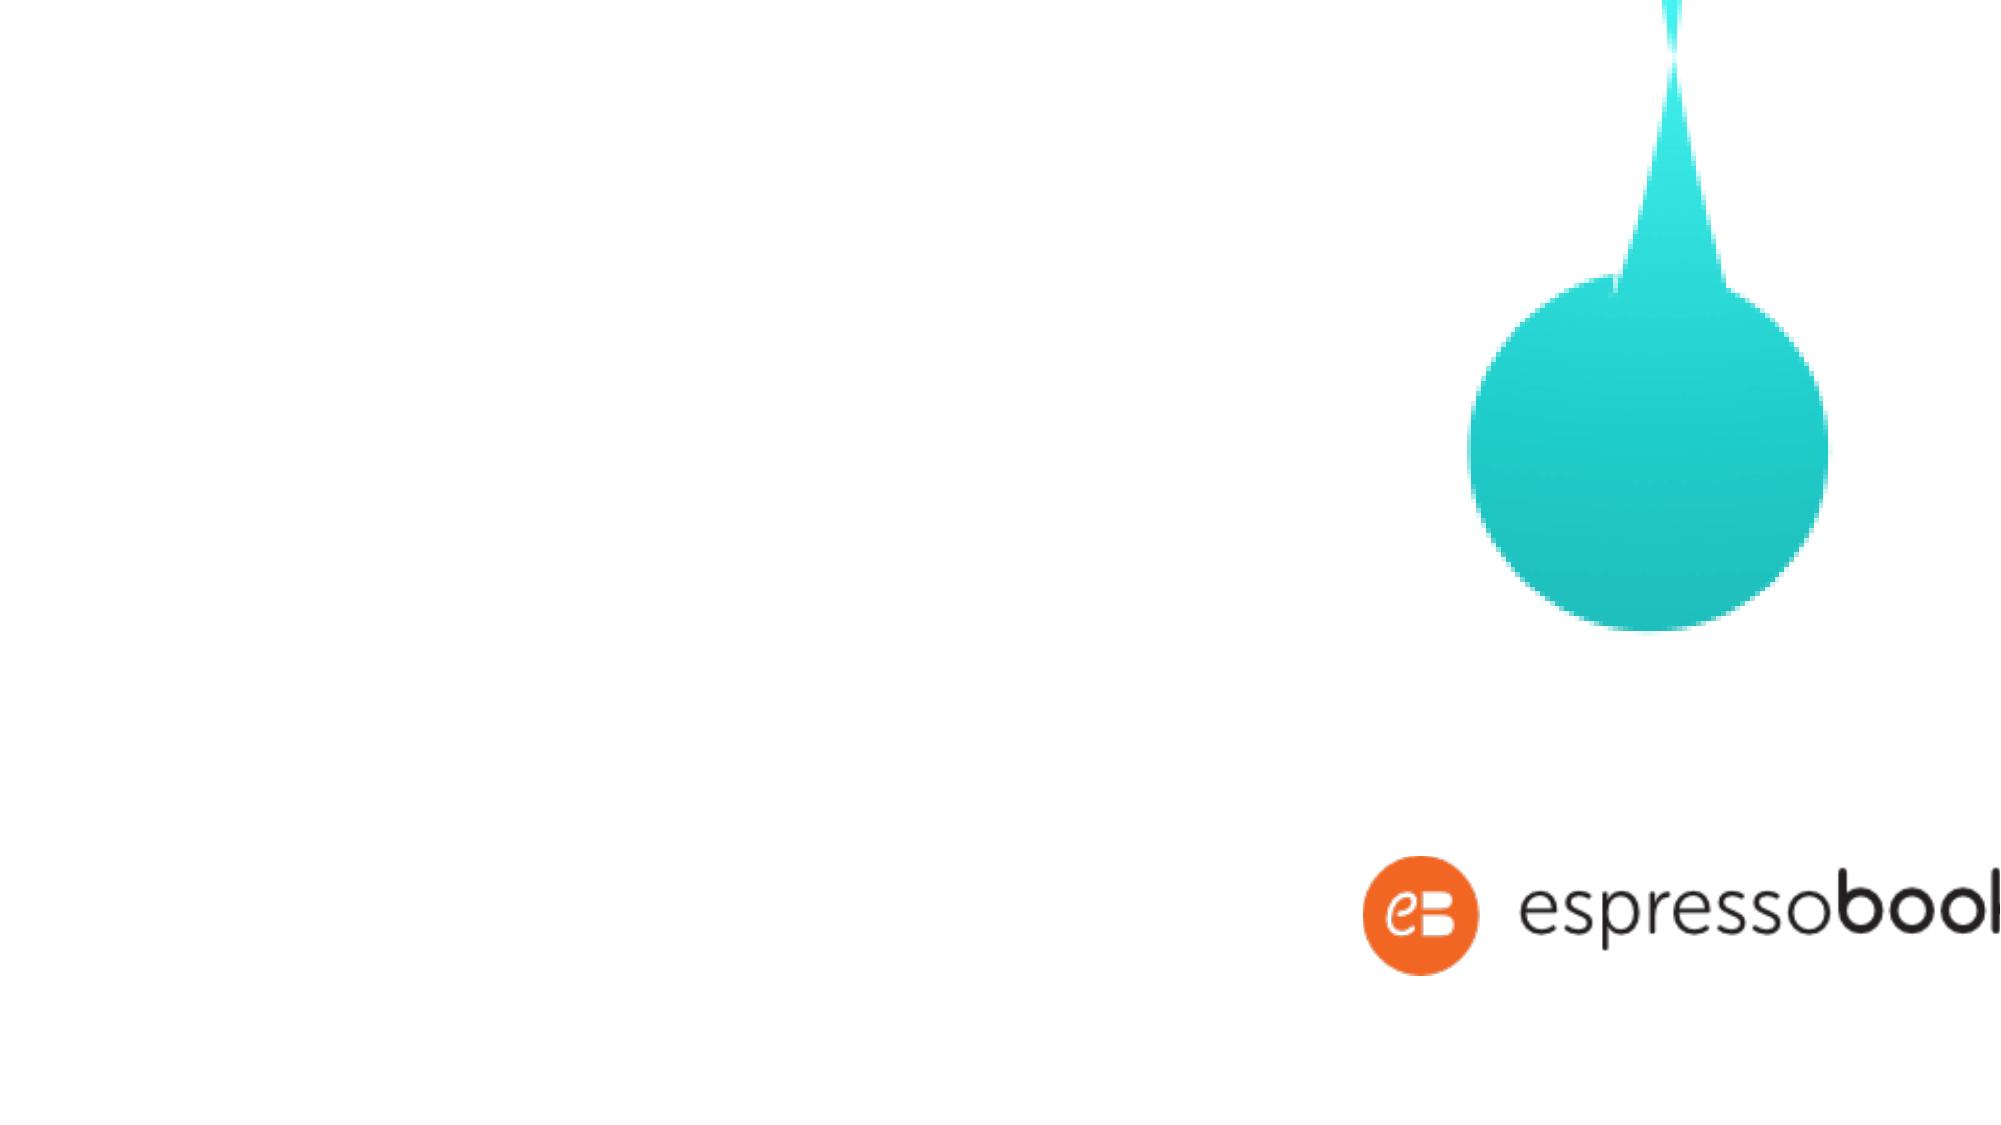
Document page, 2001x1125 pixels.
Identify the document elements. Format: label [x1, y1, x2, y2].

picture [603, 0, 2000, 1125]
